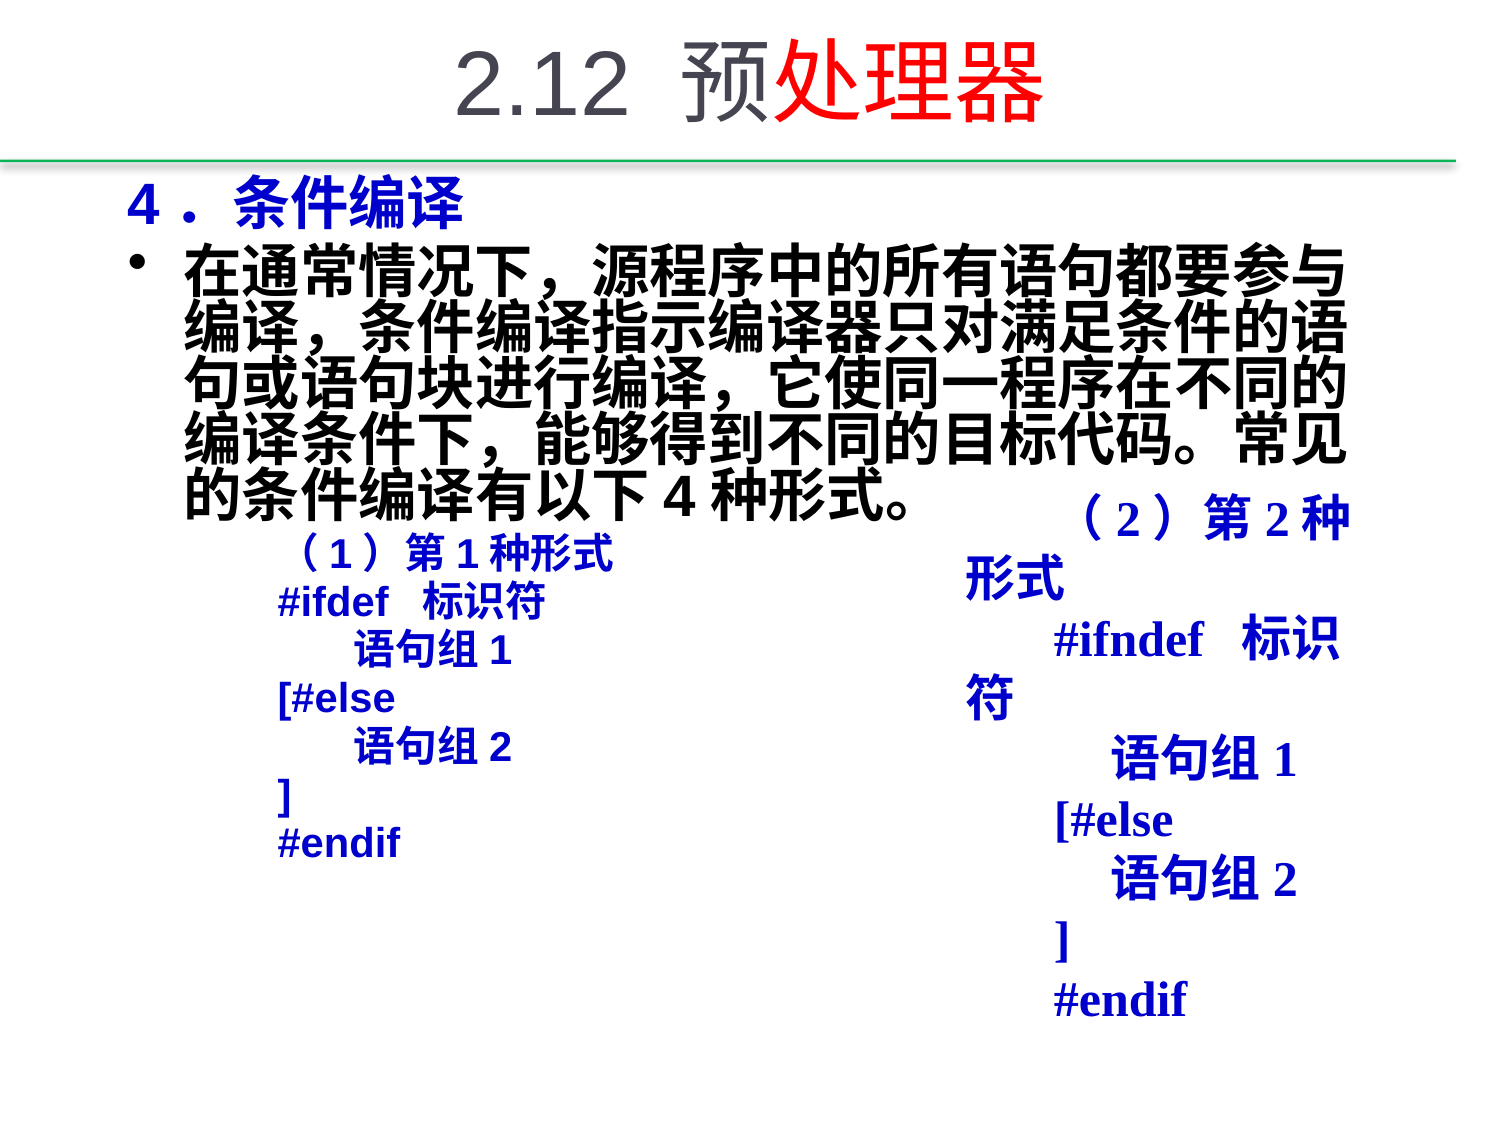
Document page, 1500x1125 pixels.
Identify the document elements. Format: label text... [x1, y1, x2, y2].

text_box （2）第2种形式 #ifndef 标识符 语句组1 [#else 语句组2 ] #endif [950, 538, 1379, 974]
title 2.12 预处理器 [75, 12, 1425, 146]
list 4．条件编译 在通常情况下，源程序中的所有语句都要参与编译，条件编译指示编译器只对满足条件的语句或语句块进行编译，它使同一程序在不同的编译条件下，能够得到不同的目标代码。常见的条件编译有以下4种形式。 （1）第1种形式 #ifdef 标识符 语句组1 [#else 语句组2 ] #endif [112, 172, 1388, 1000]
